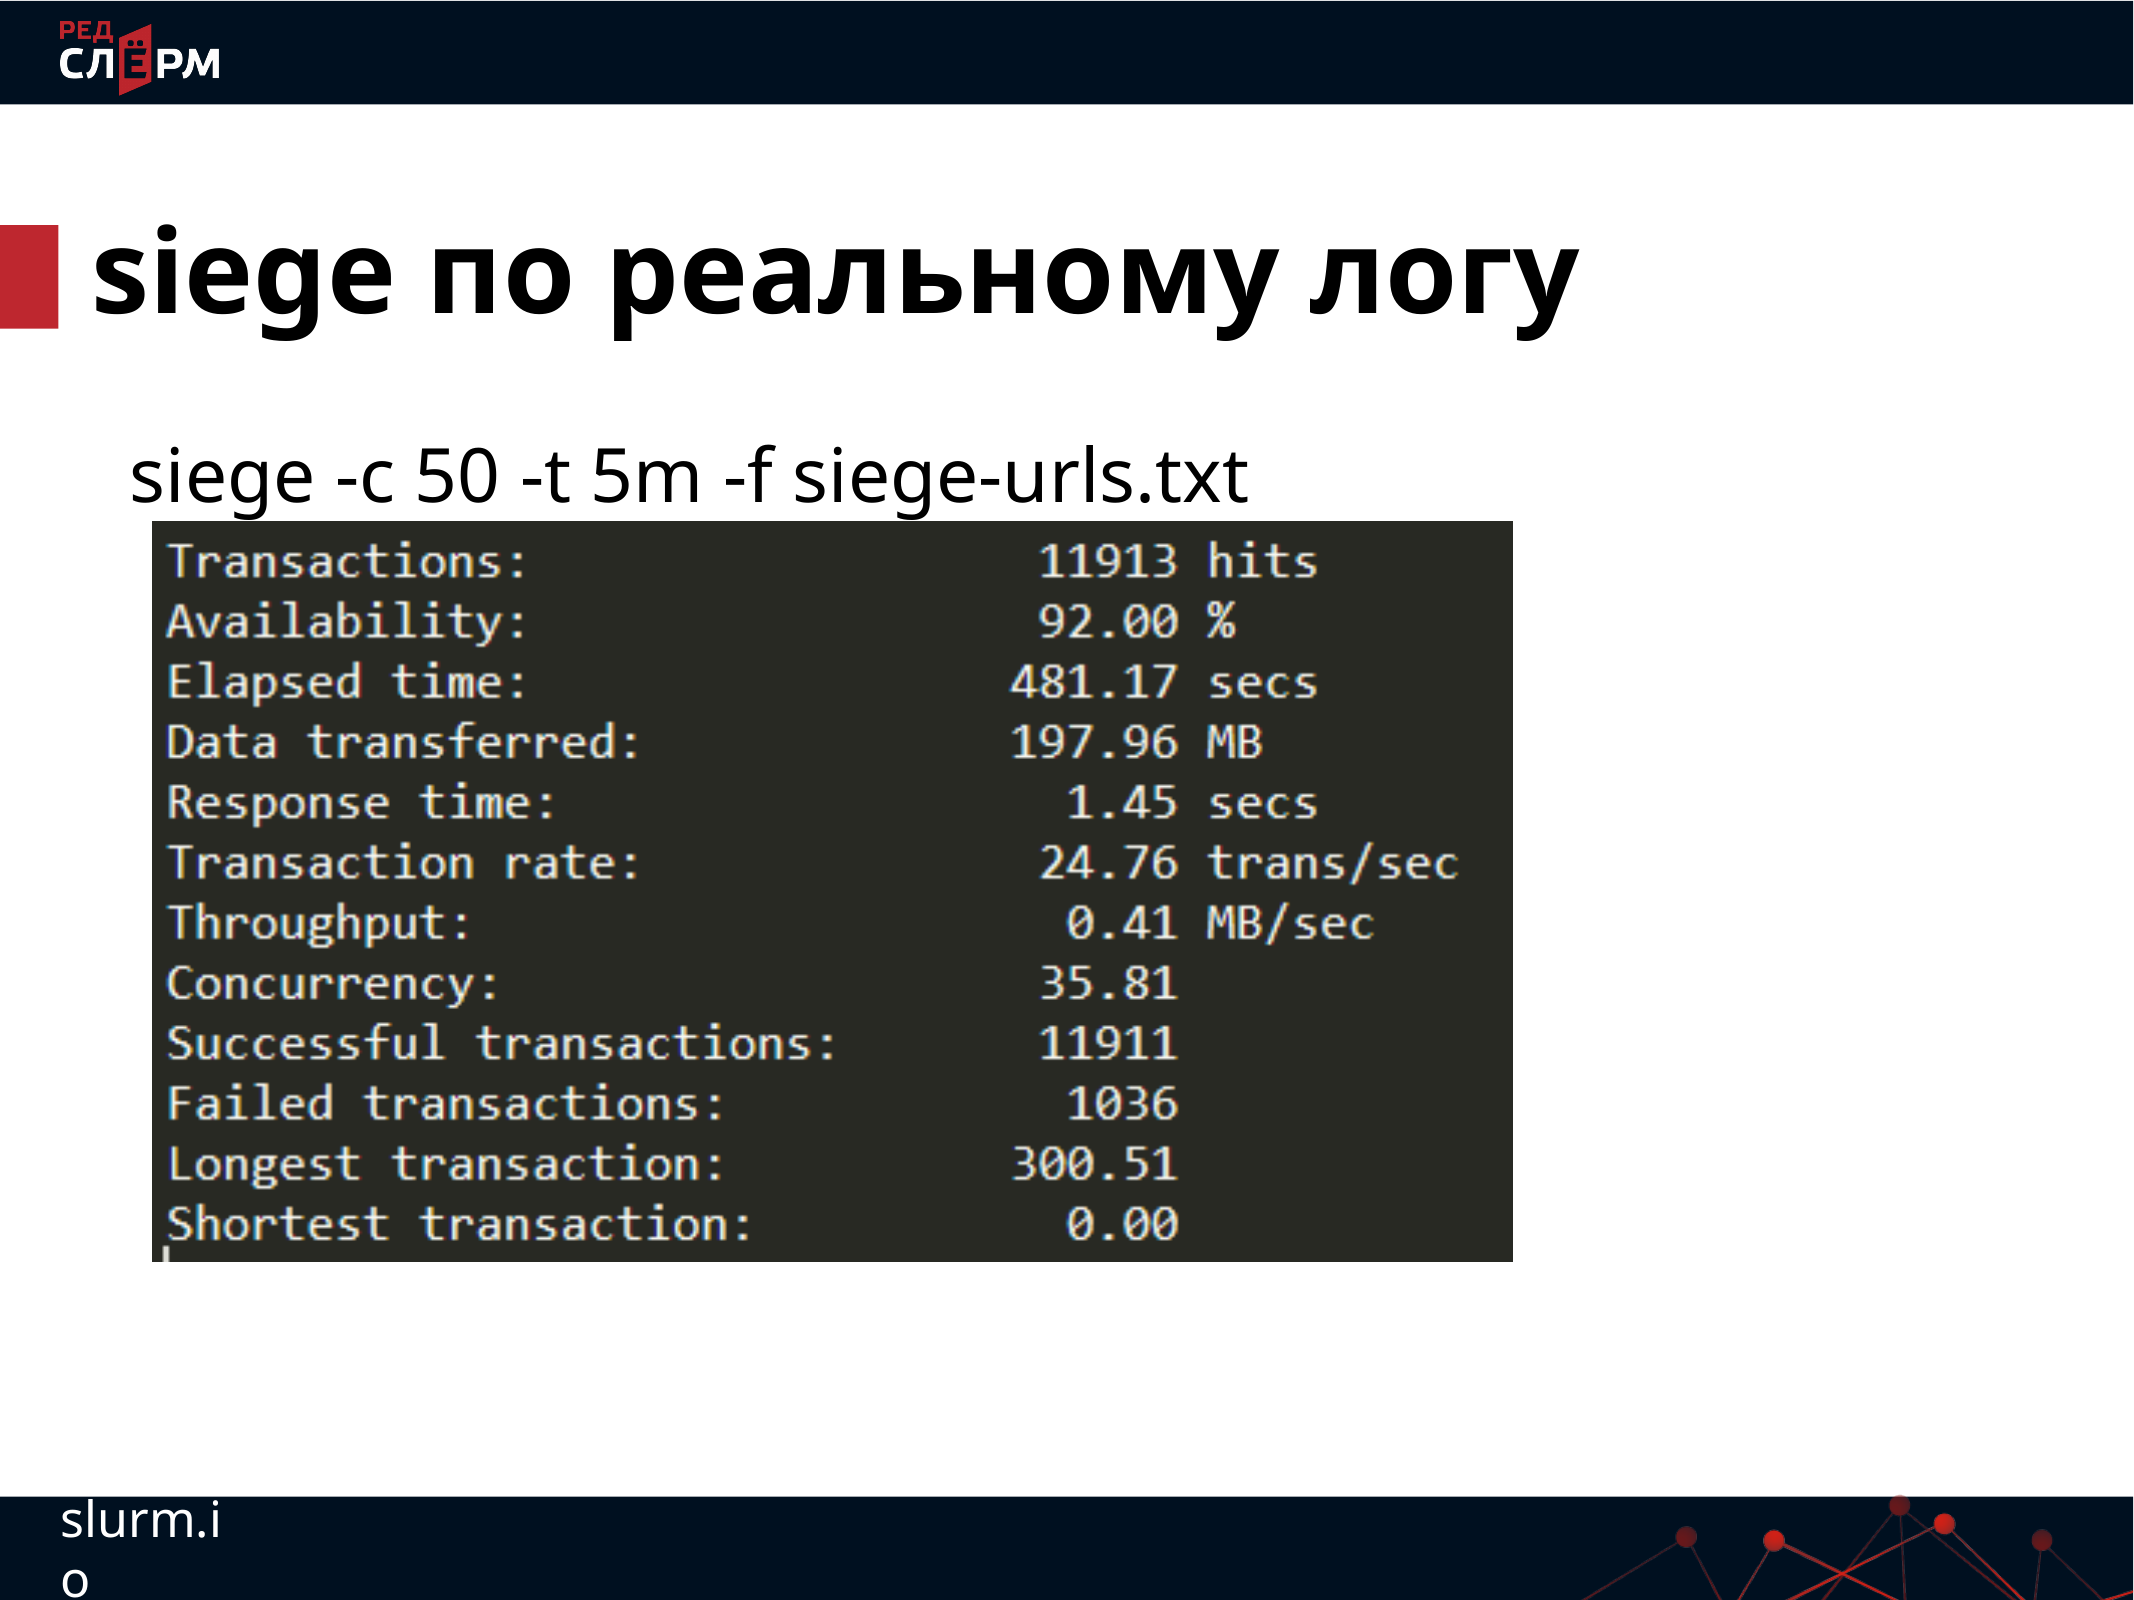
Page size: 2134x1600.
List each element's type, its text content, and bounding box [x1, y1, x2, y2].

text_box slurm.io [52, 1509, 261, 1586]
text_box siege -c 50 -t 5m -f siege-urls.txt [82, 373, 1982, 756]
text_box siege по реальному логу [83, 188, 1723, 346]
text_box [0, 1496, 1006, 1600]
picture [1011, 1432, 2134, 1600]
picture [151, 520, 1513, 1262]
text_box [0, 225, 59, 329]
picture [60, 21, 219, 97]
text_box [0, 0, 2134, 105]
